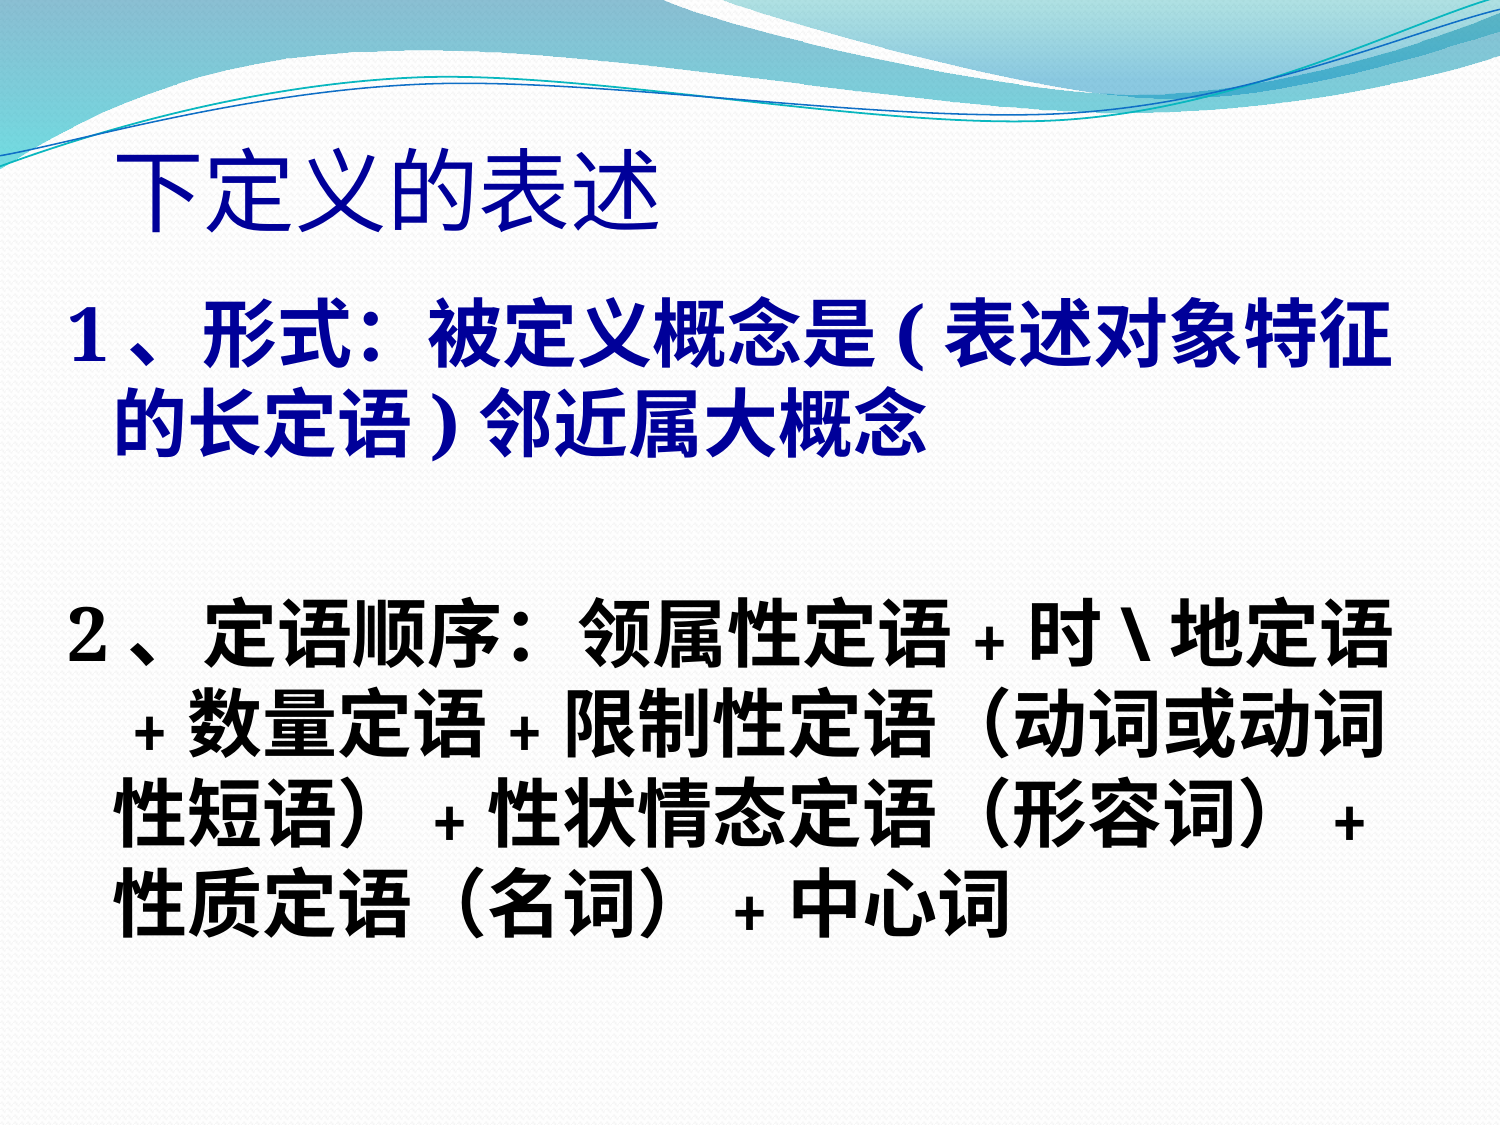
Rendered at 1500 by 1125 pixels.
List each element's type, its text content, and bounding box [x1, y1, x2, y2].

title 下定义的表述 [112, 113, 776, 244]
list 1、形式：被定义概念是(表述对象特征的长定语)邻近属大概念 2、定语顺序：领属性定语﹢时\地定语﹢数量定语﹢限制性定语（动词或动词性短语）﹢性状情态定语（形容词）﹢性质定语（名词）﹢中心词 [53, 278, 1459, 1083]
